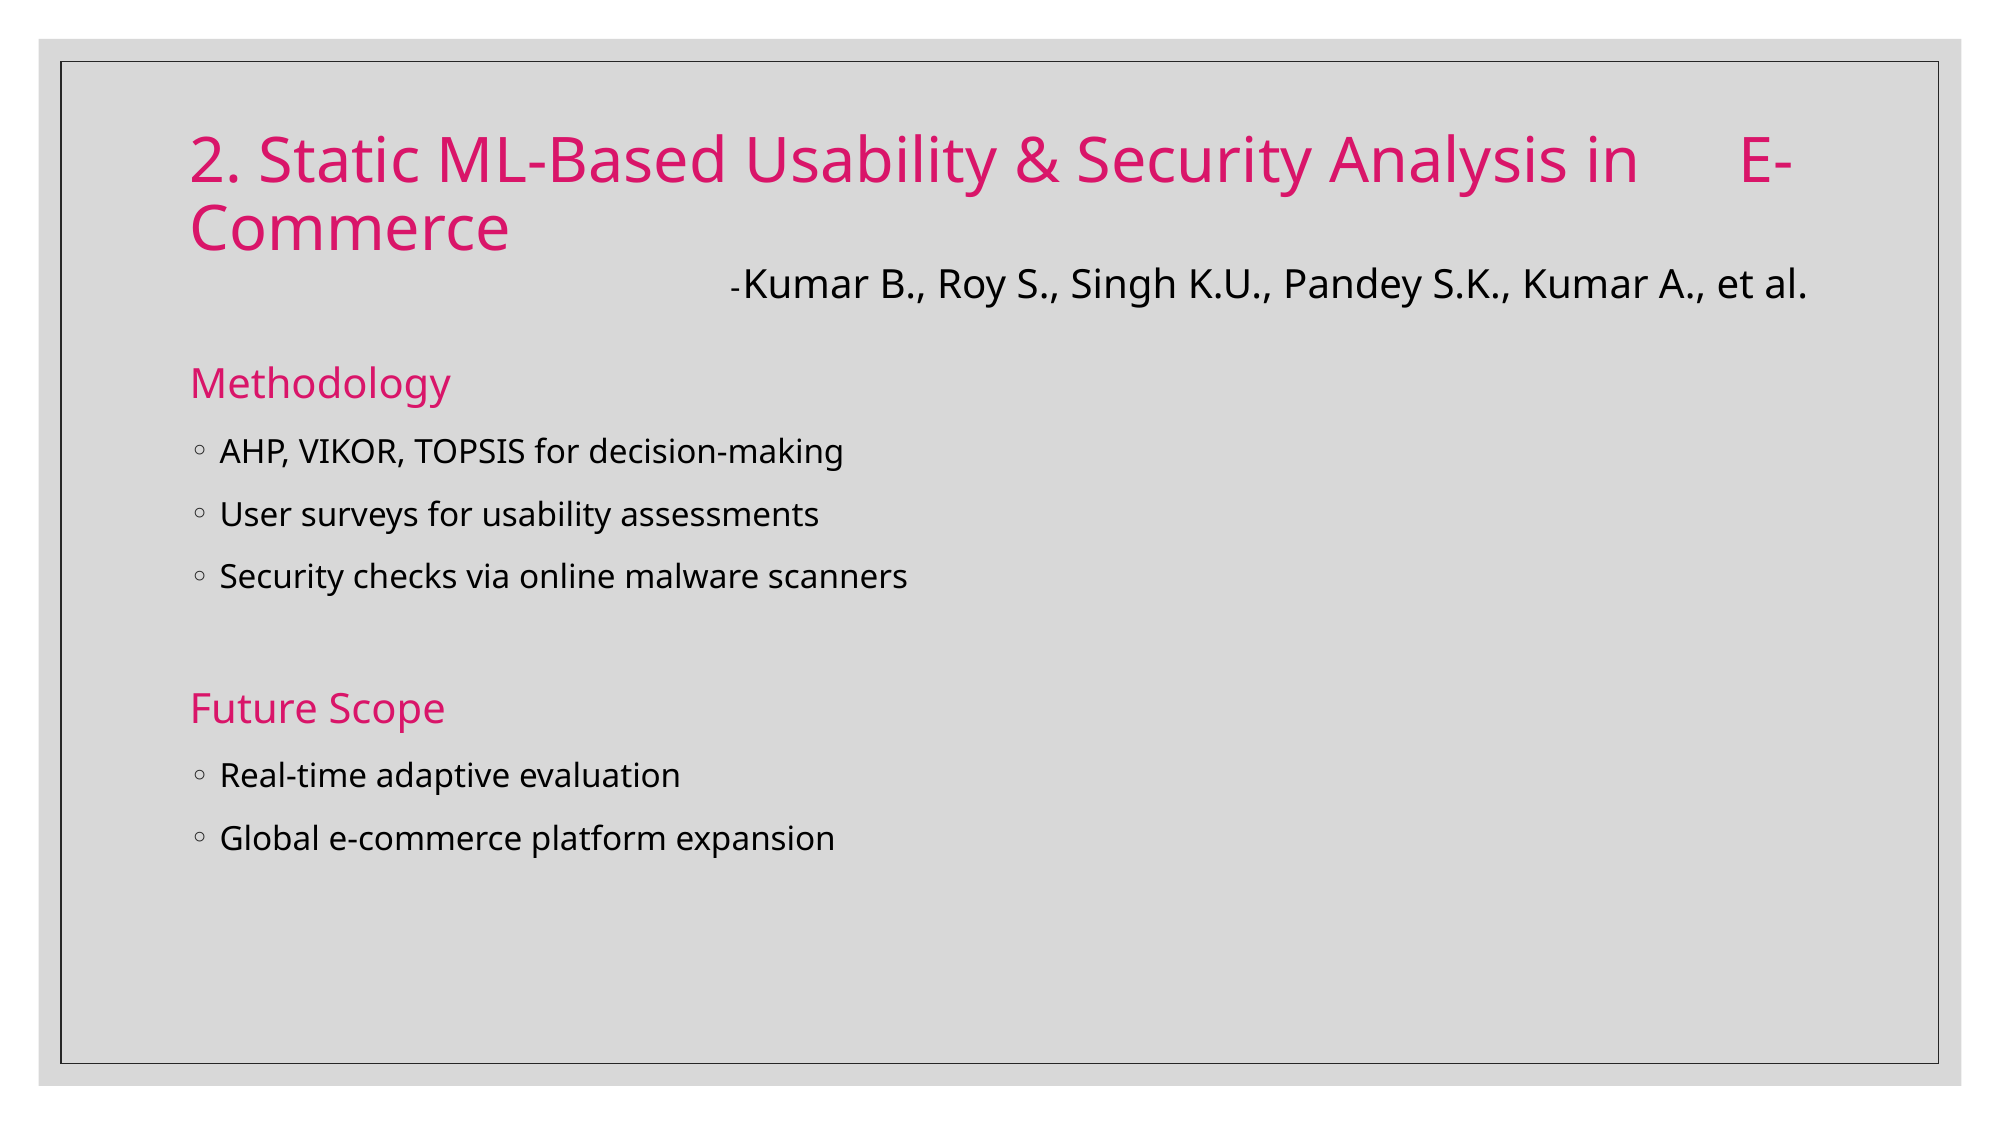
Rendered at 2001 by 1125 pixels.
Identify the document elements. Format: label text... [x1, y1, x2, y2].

text_box Methodology AHP, VIKOR, TOPSIS for decision-making User surveys for usability assessments Security checks via online malware scanners Future Scope Real-time adaptive evaluation Global e-commerce platform expansion [174, 345, 1825, 977]
text_box 2. Static ML-Based Usability & Security Analysis in E-Commerce -Kumar B., Roy S., Singh K.U., Pandey S.K., Kumar A., et al. [174, 105, 1825, 331]
